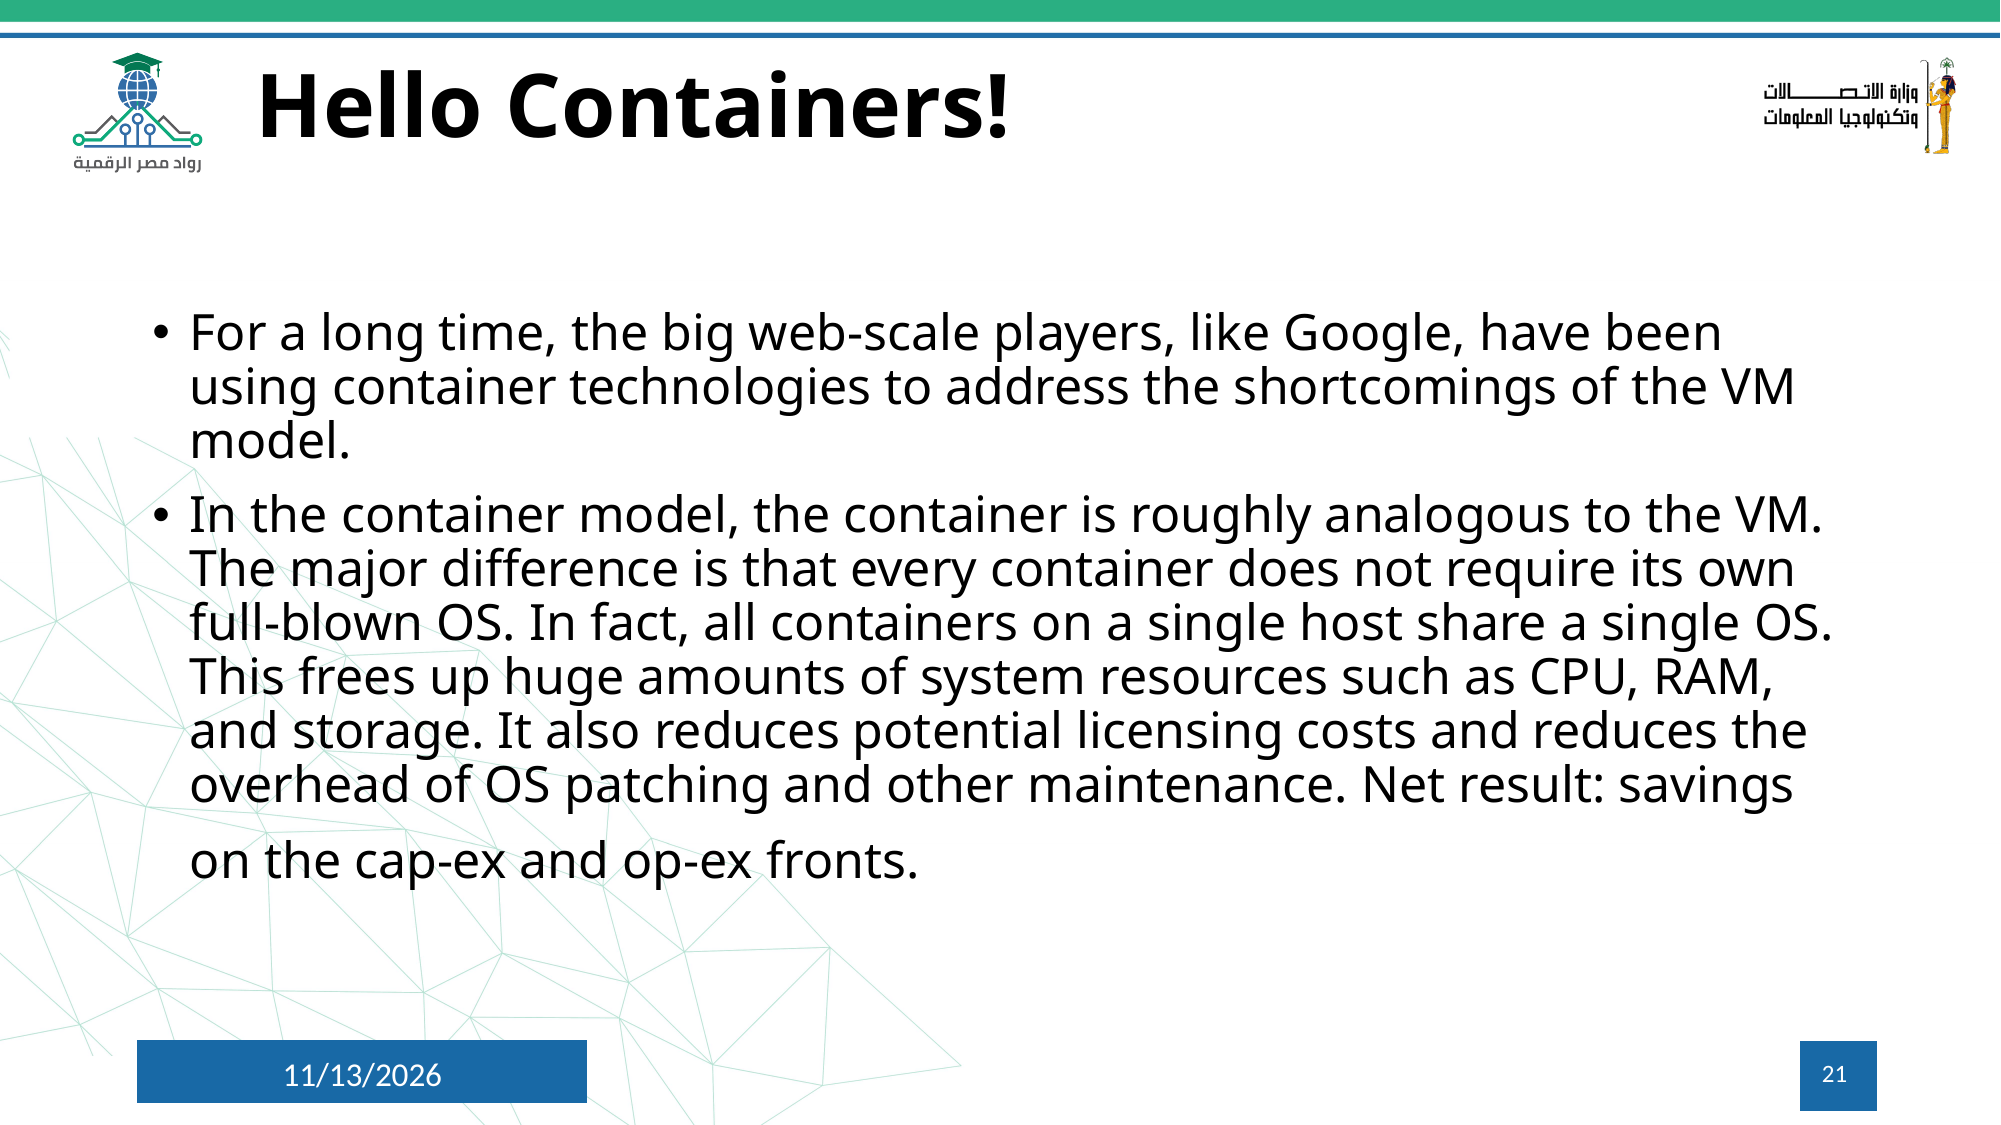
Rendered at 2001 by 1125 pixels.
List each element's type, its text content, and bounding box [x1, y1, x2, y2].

list For a long time, the big web-scale players, like Google, have been using container technologies to address the shortcomings of the VM model. In the container model, the container is roughly analogous to the VM. The major difference is that every container does not require its own full-blown OS. In fact, all containers on a single host share a single OS. This frees up huge amounts of system resources such as CPU, RAM, and storage. It also reduces potential licensing costs and reduces the overhead of OS patching and other maintenance. Net result: savings on the cap-ex and op-ex fronts. [137, 299, 1863, 1014]
slide_number 21 [1412, 1042, 1863, 1103]
title Hello Containers! [240, 52, 1966, 271]
footer [636, 1042, 1338, 1103]
picture [0, 0, 2000, 1125]
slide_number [137, 1042, 588, 1103]
